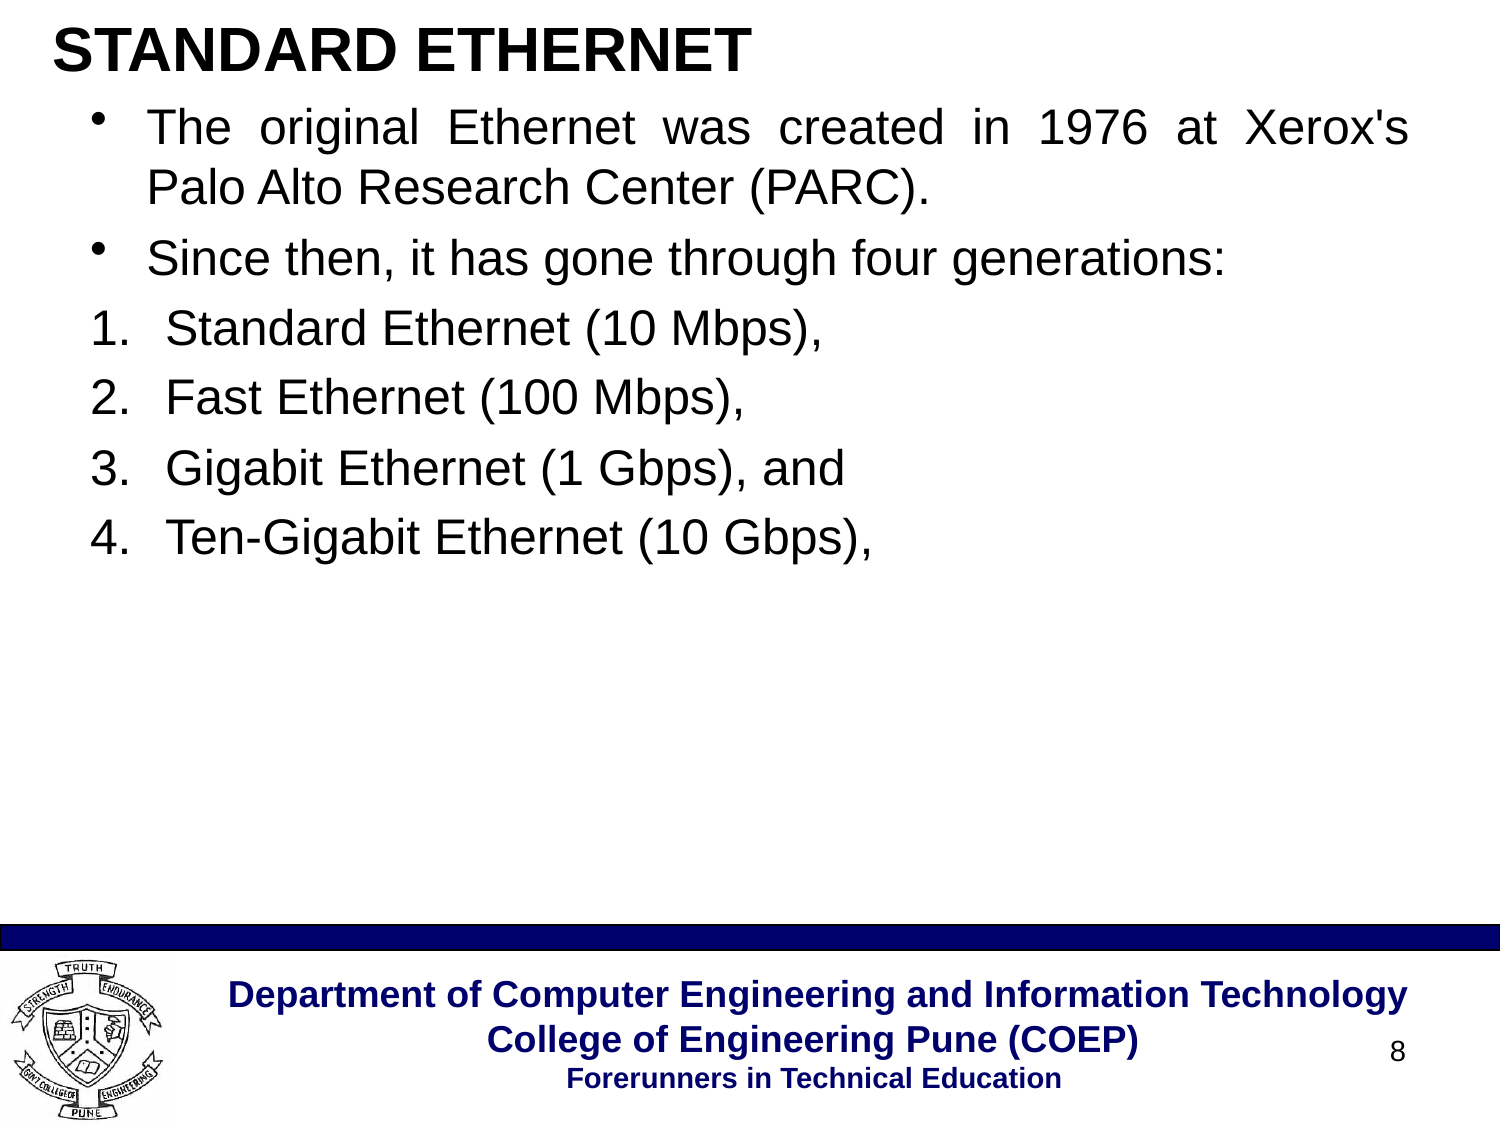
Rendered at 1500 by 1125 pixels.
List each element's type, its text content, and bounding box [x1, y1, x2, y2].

title STANDARD ETHERNET [37, 12, 1426, 81]
picture [0, 954, 176, 1125]
list The original Ethernet was created in 1976 at Xerox's Palo Alto Research Center (PARC). Since then, it has gone through four generations: Standard Ethernet (10 Mbps), Fast Ethernet (100 Mbps), Gigabit Ethernet (1 Gbps), and Ten-Gigabit Ethernet (10 Gbps), [74, 87, 1426, 826]
text_box 8 [1374, 1024, 1425, 1088]
text_box [0, 924, 1500, 950]
